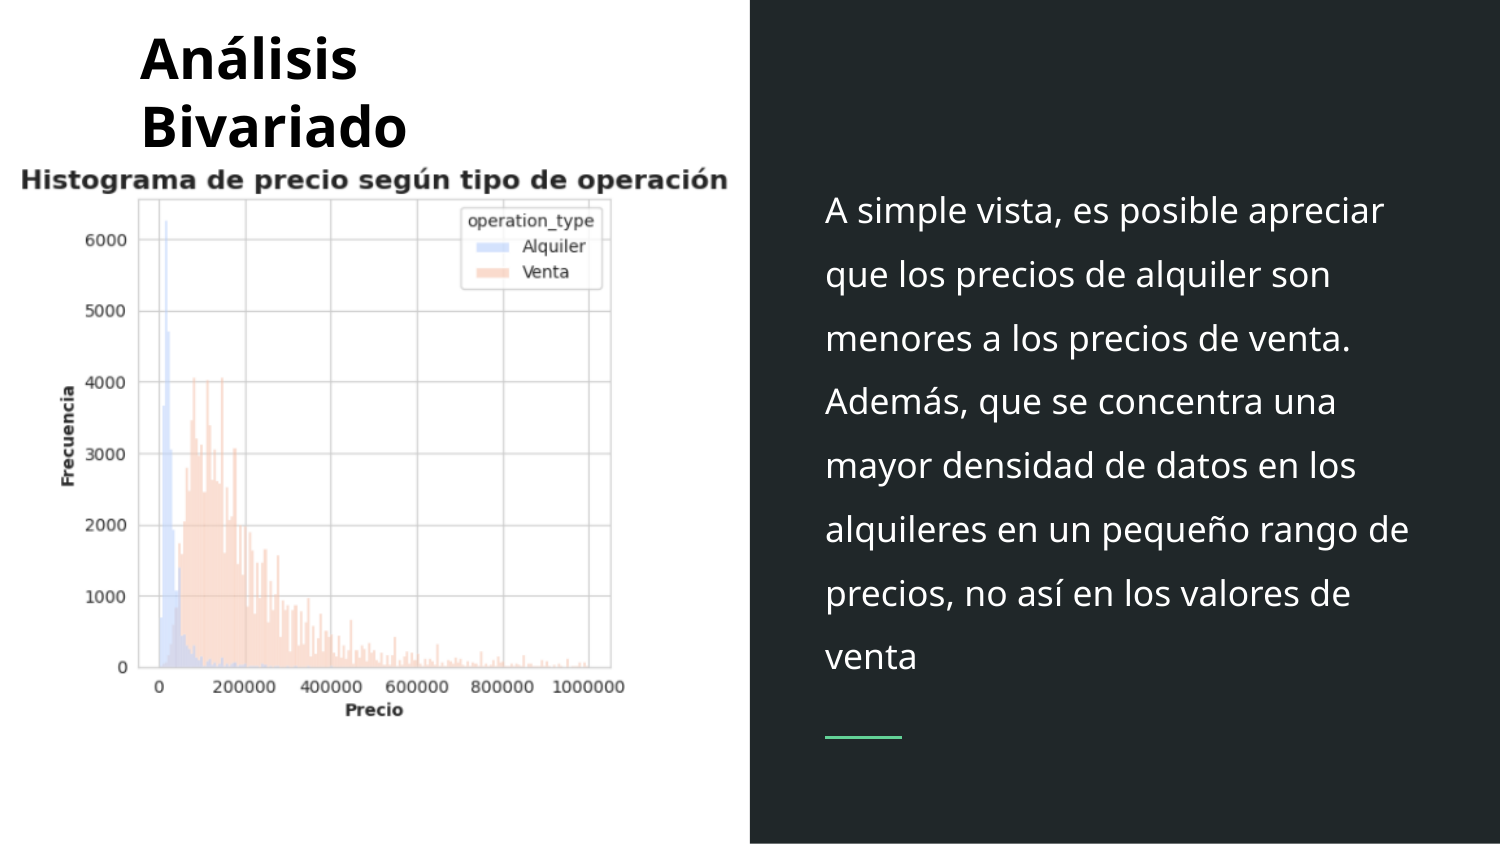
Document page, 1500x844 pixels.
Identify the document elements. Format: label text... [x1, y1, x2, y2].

picture [12, 159, 734, 729]
text_box A simple vista, es posible apreciar que los precios de alquiler son menores a los precios de venta. Además, que se concentra una mayor densidad de datos en los alquileres en un pequeño rango de precios, no así en los valores de venta [810, 189, 1447, 655]
text_box Análisis Bivariado [125, 8, 620, 124]
